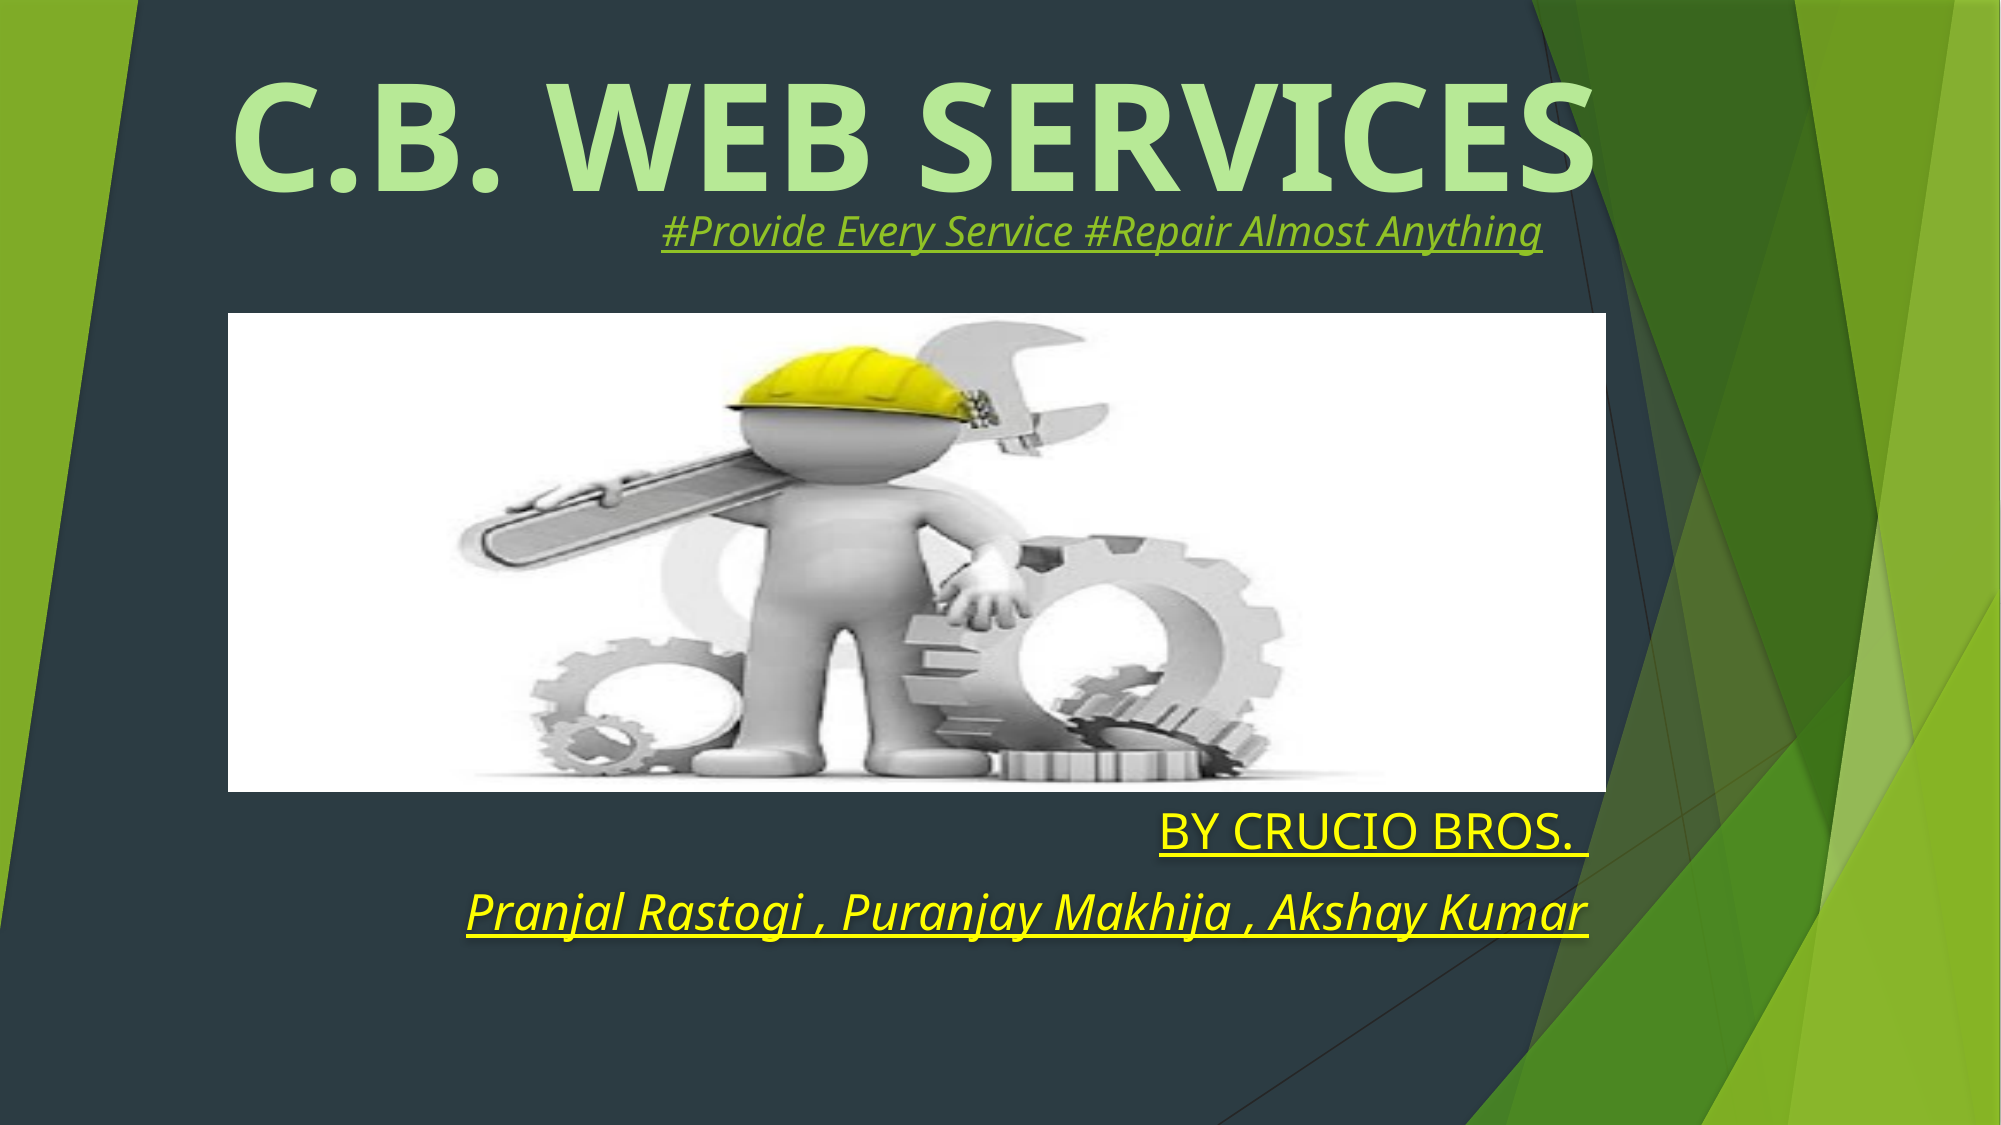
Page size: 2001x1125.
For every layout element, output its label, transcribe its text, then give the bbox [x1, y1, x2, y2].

text_box #Provide Every Service #Repair Almost Anything [646, 229, 1606, 263]
text_box C.B. WEB SERVICES [212, 33, 1614, 229]
subtitle BY CRUCIO BROS. Pranjal Rastogi , Puranjay Makhija , Akshay Kumar [329, 802, 1604, 972]
picture [227, 313, 1607, 793]
